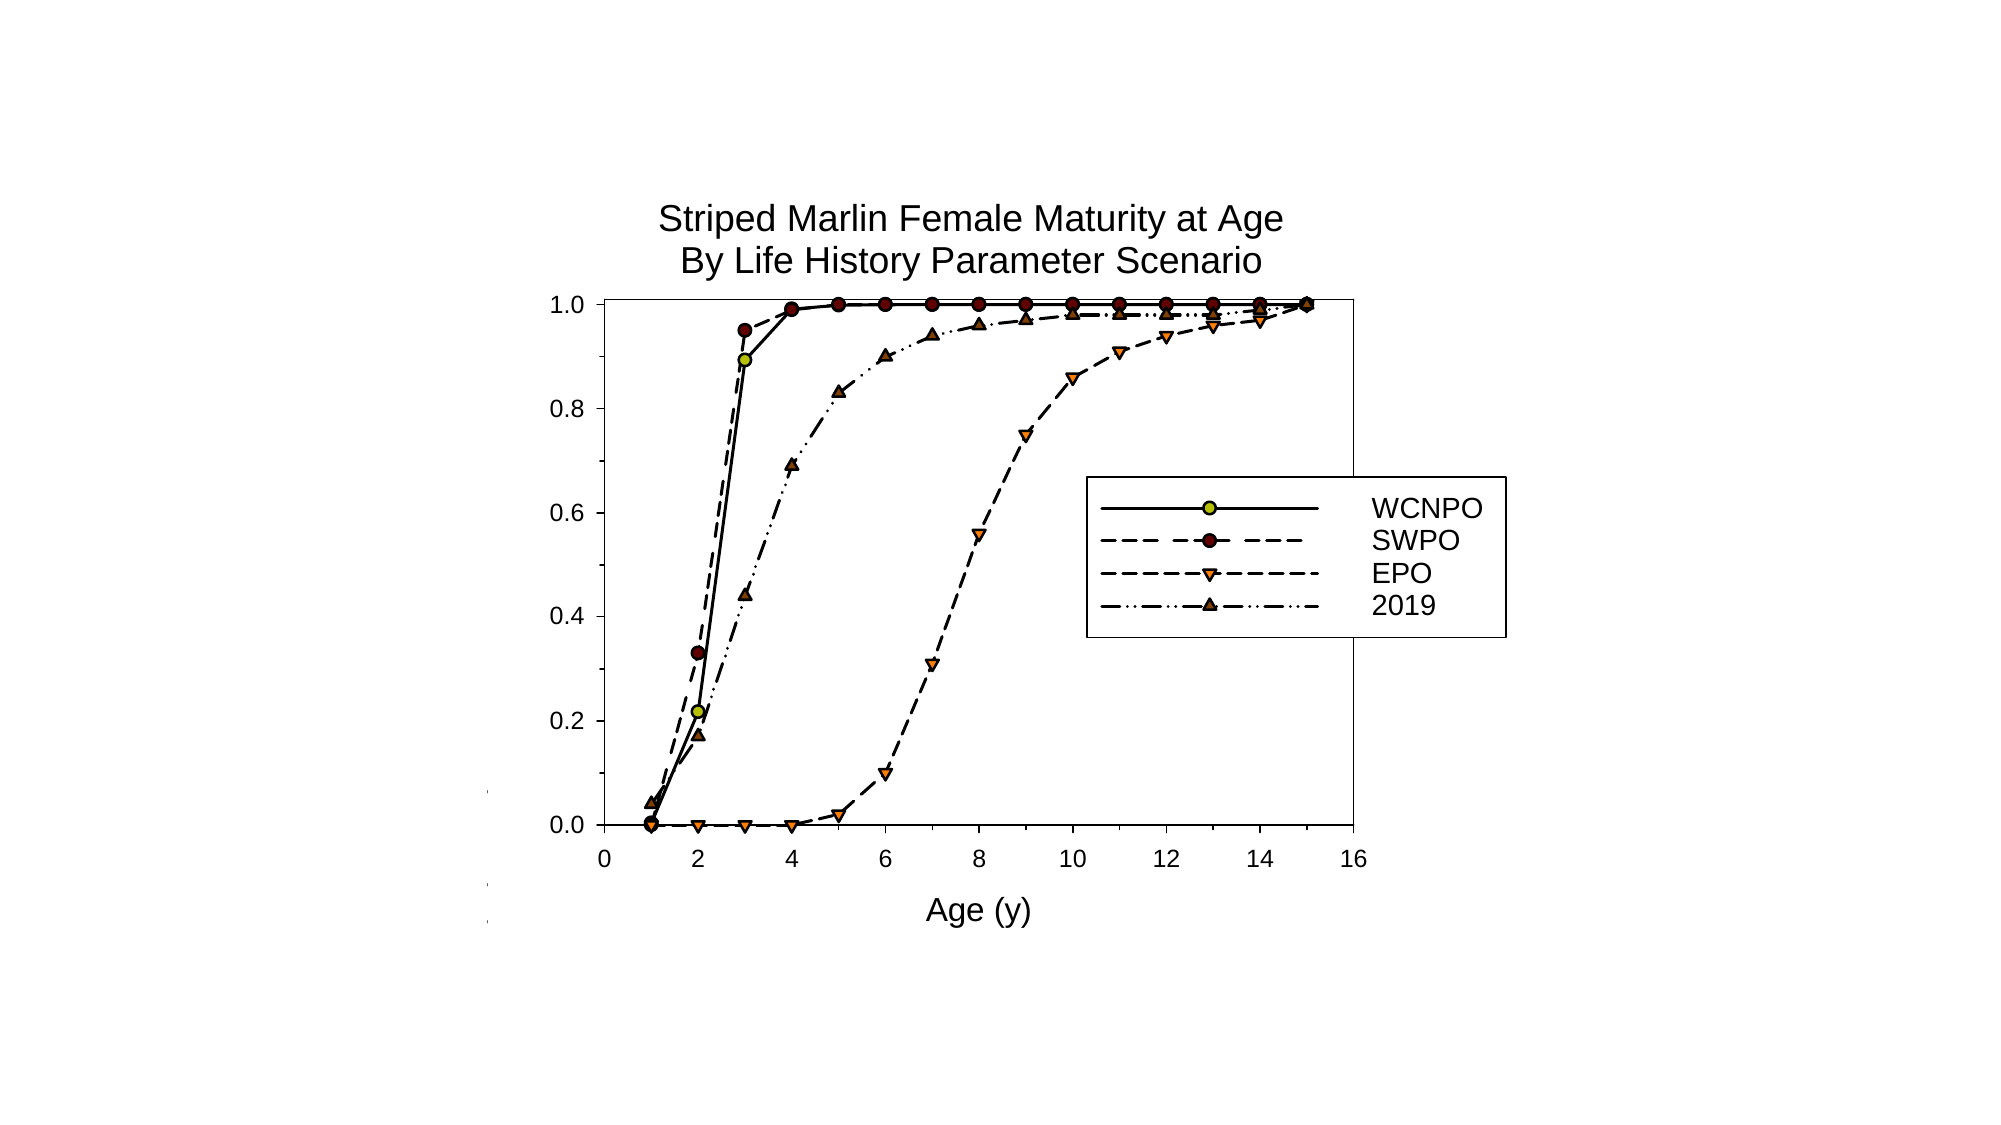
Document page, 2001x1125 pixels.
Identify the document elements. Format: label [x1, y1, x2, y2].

picture [487, 191, 1513, 934]
